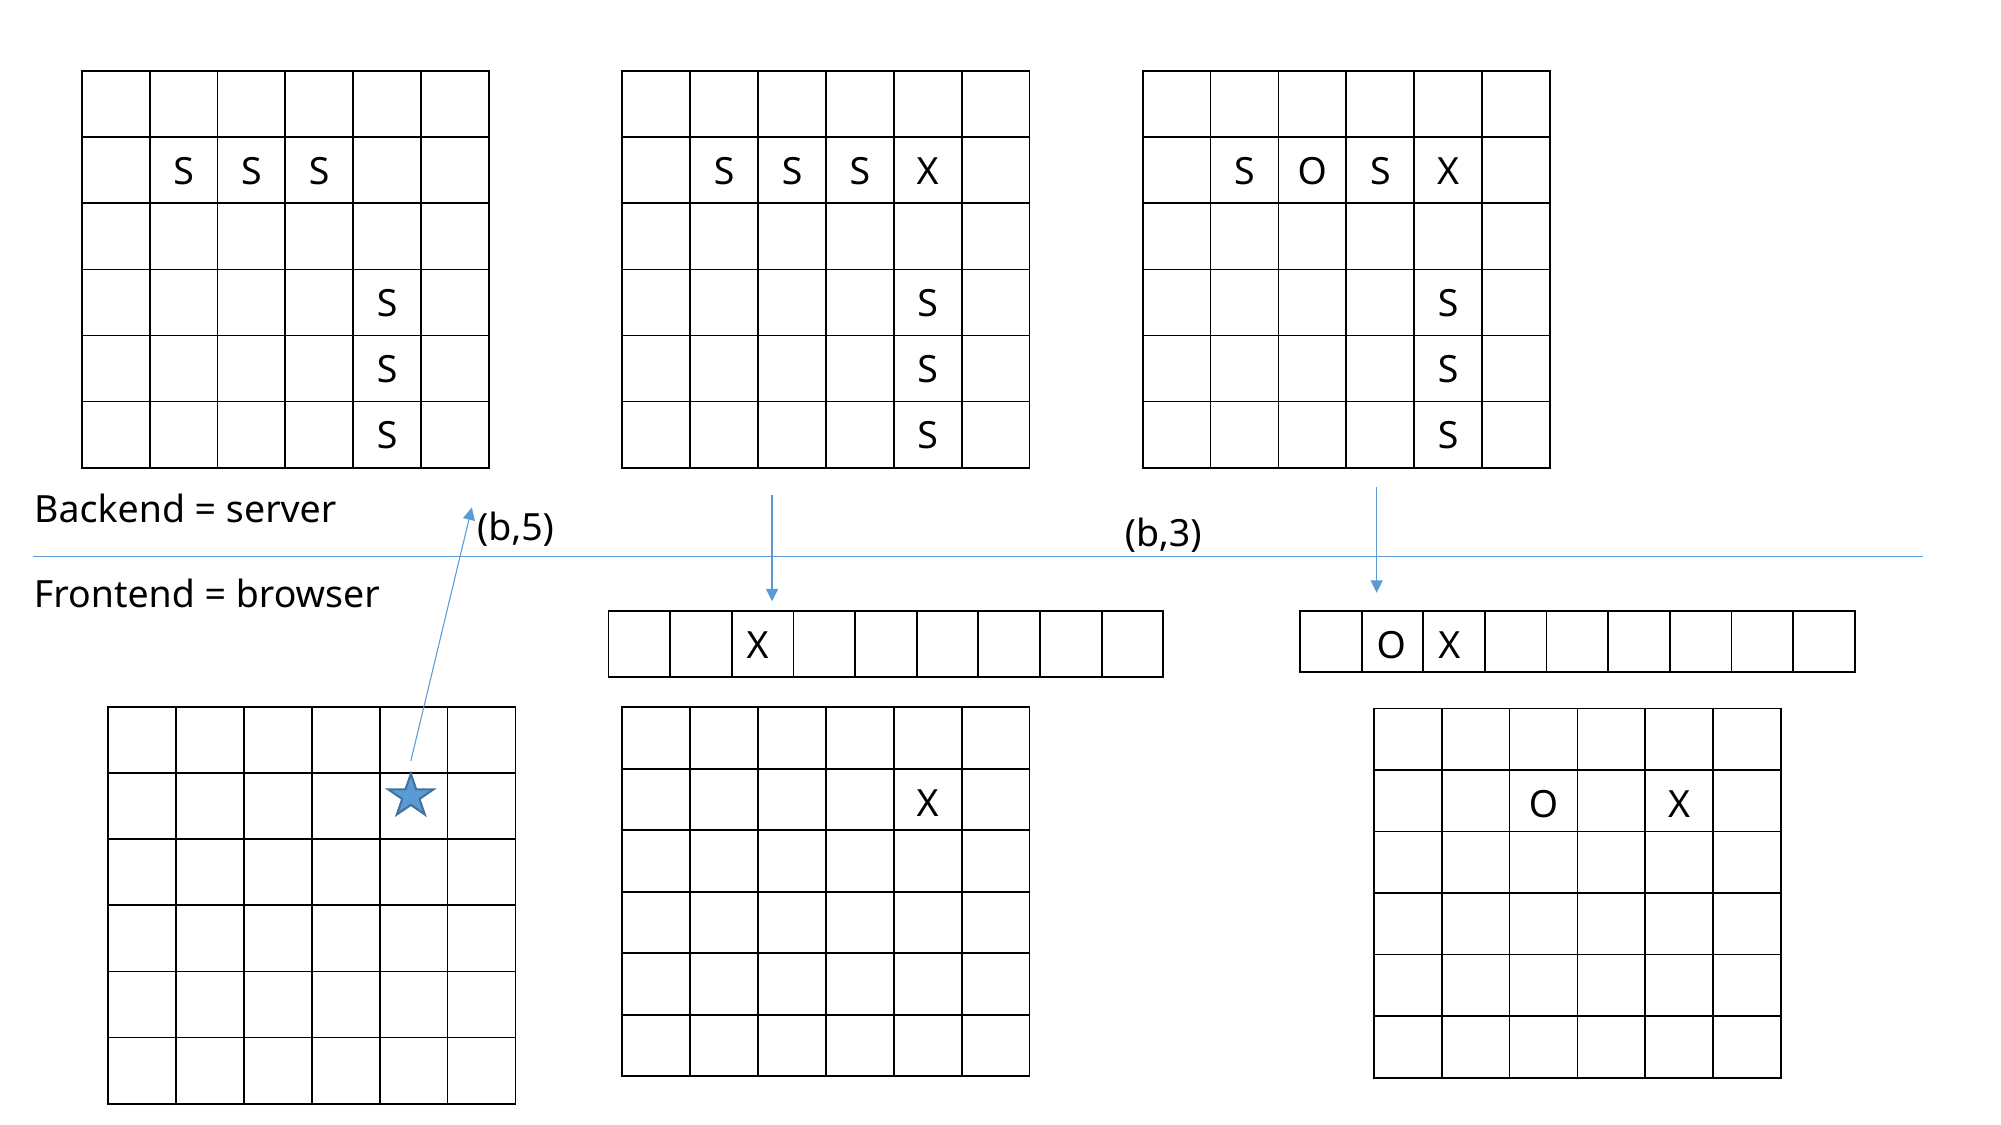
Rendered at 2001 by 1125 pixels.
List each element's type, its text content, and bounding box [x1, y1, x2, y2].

table_header [623, 72, 689, 136]
table_cell [827, 402, 893, 467]
table_header [422, 72, 488, 136]
table_header [245, 708, 311, 772]
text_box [410, 507, 472, 761]
table_header [1794, 612, 1854, 671]
table_header [1547, 612, 1607, 671]
table_cell [759, 770, 825, 829]
table_cell [895, 893, 961, 952]
table_cell [218, 270, 284, 335]
table_cell [381, 774, 447, 838]
table_cell S [691, 138, 757, 202]
table_cell [1714, 1017, 1780, 1077]
table_header [1732, 612, 1792, 671]
table_cell S [1347, 138, 1413, 202]
table_cell [286, 270, 352, 335]
table_cell [963, 954, 1029, 1014]
table_cell [1646, 955, 1712, 1015]
table_header [1671, 612, 1731, 671]
table_cell [1714, 894, 1780, 954]
table_cell [422, 138, 488, 202]
table_cell [448, 972, 515, 1037]
table_cell [1443, 832, 1509, 892]
table_header X [733, 612, 793, 676]
table_cell [1211, 204, 1278, 269]
table_header [691, 708, 757, 768]
table_cell [1211, 402, 1278, 467]
table_cell [963, 402, 1029, 467]
table_header [1041, 612, 1101, 676]
table_cell [623, 770, 689, 829]
table_cell [1483, 336, 1549, 401]
table_cell [691, 770, 757, 829]
table_header [1578, 709, 1644, 769]
table_cell [218, 402, 284, 467]
table_cell O [1279, 138, 1345, 202]
table_cell [83, 204, 149, 269]
table_header [963, 72, 1029, 136]
table_cell [691, 831, 757, 891]
table_header [354, 72, 420, 136]
table_cell [109, 774, 175, 838]
table_cell [245, 972, 311, 1037]
table_cell S [895, 336, 961, 401]
table_cell [759, 270, 825, 335]
table_cell S [1415, 336, 1481, 401]
table_cell [895, 204, 961, 269]
table_cell [1347, 402, 1413, 467]
text_box (b,3) [1110, 501, 1217, 556]
table_cell [177, 840, 243, 904]
table_cell [963, 1016, 1029, 1075]
text_box (b,3) [1110, 557, 1217, 562]
table_cell [1375, 894, 1441, 954]
table_cell [1279, 270, 1345, 335]
table_cell [354, 138, 420, 202]
table_cell [245, 774, 311, 838]
table_header [1103, 612, 1162, 676]
table_header [151, 72, 217, 136]
table_cell [313, 906, 379, 971]
table_cell [313, 774, 379, 838]
table_cell [691, 270, 757, 335]
table_cell [448, 1038, 515, 1103]
table_header [1211, 72, 1278, 136]
table_cell [623, 270, 689, 335]
table_cell S [1211, 138, 1278, 202]
table_cell [1375, 771, 1441, 831]
table_header [1347, 72, 1413, 136]
table_cell [623, 954, 689, 1014]
table_cell [827, 270, 893, 335]
table_cell [895, 954, 961, 1014]
table_cell [313, 972, 379, 1037]
table_cell X [1415, 138, 1481, 202]
table_header [671, 612, 731, 676]
table_cell [759, 402, 825, 467]
table_cell [963, 336, 1029, 401]
table_header [1483, 72, 1549, 136]
table_cell [691, 204, 757, 269]
table_cell [109, 1038, 175, 1103]
table_cell [827, 954, 893, 1014]
table_cell [1279, 336, 1345, 401]
table_cell [623, 893, 689, 952]
table_header [1279, 72, 1345, 136]
table_cell [218, 204, 284, 269]
table_cell [1375, 1017, 1441, 1077]
table_header [1486, 612, 1546, 671]
table_cell [422, 204, 488, 269]
table_header [109, 708, 175, 772]
table_cell [381, 1038, 447, 1103]
table_header [1646, 709, 1712, 769]
table_cell [895, 831, 961, 891]
table_cell [1415, 204, 1481, 269]
table_cell [1144, 138, 1210, 202]
table_header [177, 708, 243, 772]
table_cell [381, 840, 447, 904]
table_cell S [895, 402, 961, 467]
table_cell [448, 840, 515, 904]
table_cell [1578, 955, 1644, 1015]
table_header [286, 72, 352, 136]
table_cell [1211, 336, 1278, 401]
table_cell S [354, 336, 420, 401]
table_cell [422, 402, 488, 467]
table_header [1510, 709, 1577, 769]
table_cell [691, 954, 757, 1014]
table_cell S [895, 270, 961, 335]
table_cell [1578, 832, 1644, 892]
table_cell [422, 270, 488, 335]
table_cell [827, 831, 893, 891]
table_cell [827, 204, 893, 269]
table_cell S [827, 138, 893, 202]
table_cell [1714, 771, 1780, 831]
table_header [381, 708, 447, 772]
table_cell [245, 906, 311, 971]
table_cell [963, 138, 1029, 202]
table_cell [422, 336, 488, 401]
table_cell [83, 336, 149, 401]
table_cell [245, 840, 311, 904]
table_cell [83, 138, 149, 202]
table_cell [963, 770, 1029, 829]
table_cell S [354, 402, 420, 467]
table_header [895, 72, 961, 136]
table_cell [1483, 270, 1549, 335]
table_cell [623, 336, 689, 401]
table_cell [381, 906, 447, 971]
table_cell X [895, 770, 961, 829]
table_cell [759, 893, 825, 952]
table_cell S [354, 270, 420, 335]
table_header [313, 708, 379, 772]
table_cell [151, 204, 217, 269]
table_cell [1443, 894, 1509, 954]
table_cell [691, 893, 757, 952]
table_cell [623, 1016, 689, 1075]
table_cell [109, 972, 175, 1037]
table_cell [177, 1038, 243, 1103]
table_cell [827, 770, 893, 829]
table_cell [1646, 1017, 1712, 1077]
table_cell [1375, 955, 1441, 1015]
table_cell [1578, 771, 1644, 831]
table_cell [286, 336, 352, 401]
table_header [895, 708, 961, 768]
table_cell [759, 204, 825, 269]
table_cell [151, 402, 217, 467]
text_box Frontend = browser [19, 562, 395, 623]
table_cell [1347, 336, 1413, 401]
table_cell S [218, 138, 284, 202]
table_cell [963, 893, 1029, 952]
table_cell [691, 402, 757, 467]
table_cell [151, 270, 217, 335]
table_cell [109, 840, 175, 904]
table_header [83, 72, 149, 136]
table_cell [286, 204, 352, 269]
table_cell [759, 1016, 825, 1075]
table_header [218, 72, 284, 136]
table_cell X [895, 138, 961, 202]
table_cell [109, 906, 175, 971]
table_cell [448, 774, 515, 838]
table_cell [1375, 832, 1441, 892]
table_cell [381, 972, 447, 1037]
table_cell [623, 831, 689, 891]
table_cell [759, 831, 825, 891]
table_cell [1510, 832, 1577, 892]
table_cell [827, 336, 893, 401]
table_cell [1646, 832, 1712, 892]
table_cell [218, 336, 284, 401]
table_cell [1714, 955, 1780, 1015]
table_cell S [759, 138, 825, 202]
table_header [963, 708, 1029, 768]
table_cell [623, 204, 689, 269]
table_header [918, 612, 977, 676]
table_cell [313, 1038, 379, 1103]
table_header O [1363, 612, 1422, 671]
table_header [759, 72, 825, 136]
table_header [1714, 709, 1780, 769]
table_cell X [1646, 771, 1712, 831]
table_header [623, 708, 689, 768]
table_cell [1443, 955, 1509, 1015]
table_header [1609, 612, 1669, 671]
table_cell [1443, 1017, 1509, 1077]
table_header [1144, 72, 1210, 136]
table_cell [151, 336, 217, 401]
table_cell [1144, 204, 1210, 269]
table_cell [963, 831, 1029, 891]
table_cell [83, 402, 149, 467]
table_cell [759, 336, 825, 401]
table_cell [1510, 955, 1577, 1015]
table_cell [177, 972, 243, 1037]
table_cell [1483, 138, 1549, 202]
table_cell S [1415, 402, 1481, 467]
table_cell [691, 336, 757, 401]
table_cell [623, 402, 689, 467]
text_box [384, 770, 437, 818]
table_cell [245, 1038, 311, 1103]
table_cell [1578, 894, 1644, 954]
table_header [1443, 709, 1509, 769]
table_cell [83, 270, 149, 335]
table_cell [1483, 204, 1549, 269]
table_cell [1483, 402, 1549, 467]
table_cell [623, 138, 689, 202]
table_header [691, 72, 757, 136]
table_header [609, 612, 669, 676]
table_cell [1211, 270, 1278, 335]
table_cell S [286, 138, 352, 202]
table_cell [1578, 1017, 1644, 1077]
table_cell [1347, 270, 1413, 335]
table_cell O [1510, 771, 1577, 831]
table_header [794, 612, 854, 676]
table_cell [177, 906, 243, 971]
table_header X [1424, 612, 1484, 671]
table_header [1301, 612, 1361, 671]
table_header [448, 708, 515, 772]
text_box (b,5) [462, 495, 569, 555]
table_cell [1144, 336, 1210, 401]
table_cell [1144, 402, 1210, 467]
table_cell [963, 270, 1029, 335]
table_cell [1279, 204, 1345, 269]
table_cell [1646, 894, 1712, 954]
table_header [1415, 72, 1481, 136]
table_header [1375, 709, 1441, 769]
table_header [979, 612, 1039, 676]
table_cell [827, 893, 893, 952]
table_cell [177, 774, 243, 838]
table_cell [1279, 402, 1345, 467]
table_header [827, 708, 893, 768]
table_cell [313, 840, 379, 904]
table_header [856, 612, 916, 676]
text_box Backend = server [19, 477, 352, 537]
table_cell [1443, 771, 1509, 831]
table_cell [1144, 270, 1210, 335]
table_cell [1714, 832, 1780, 892]
table_header [827, 72, 893, 136]
table_cell [895, 1016, 961, 1075]
table_cell [963, 204, 1029, 269]
table_cell [827, 1016, 893, 1075]
table_cell [354, 204, 420, 269]
table_cell [1510, 1017, 1577, 1077]
table_cell [286, 402, 352, 467]
table_header [759, 708, 825, 768]
table_cell [448, 906, 515, 971]
table_cell [1347, 204, 1413, 269]
table_cell S [151, 138, 217, 202]
table_cell [759, 954, 825, 1014]
table_cell [1510, 894, 1577, 954]
table_cell [691, 1016, 757, 1075]
table_cell S [1415, 270, 1481, 335]
